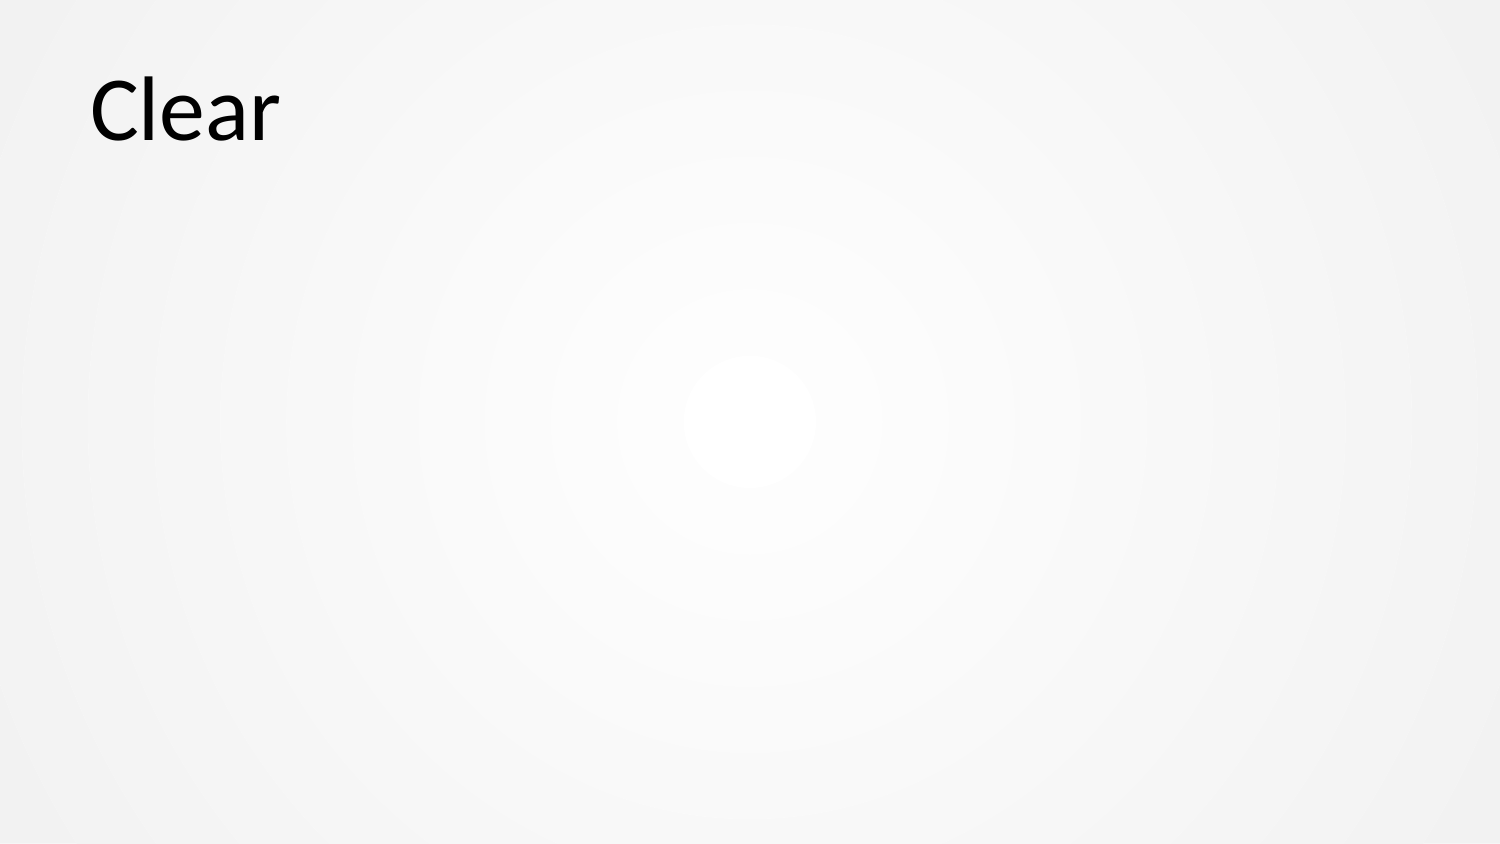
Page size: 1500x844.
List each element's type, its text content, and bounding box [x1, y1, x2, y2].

title Clear [75, 33, 1425, 175]
